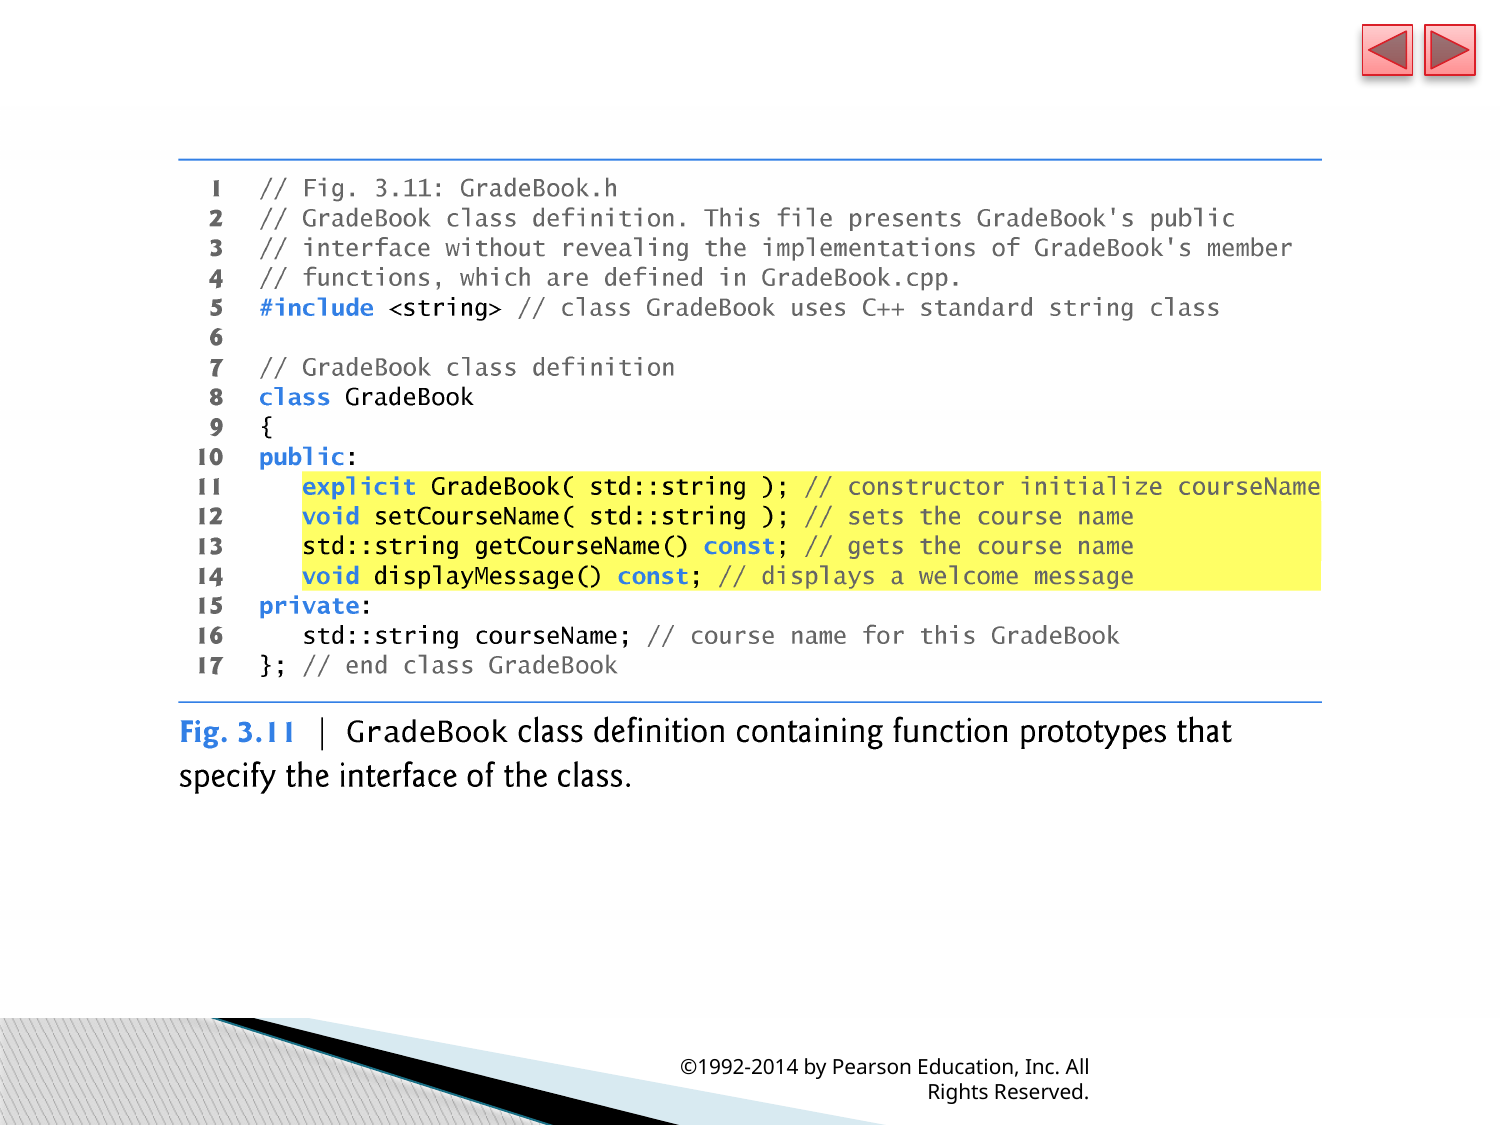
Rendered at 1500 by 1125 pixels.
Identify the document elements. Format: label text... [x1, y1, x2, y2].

footer ©1992-2014 by Pearson Education, Inc. All Rights Reserved. [650, 1051, 1105, 1112]
picture [0, 106, 1500, 1018]
